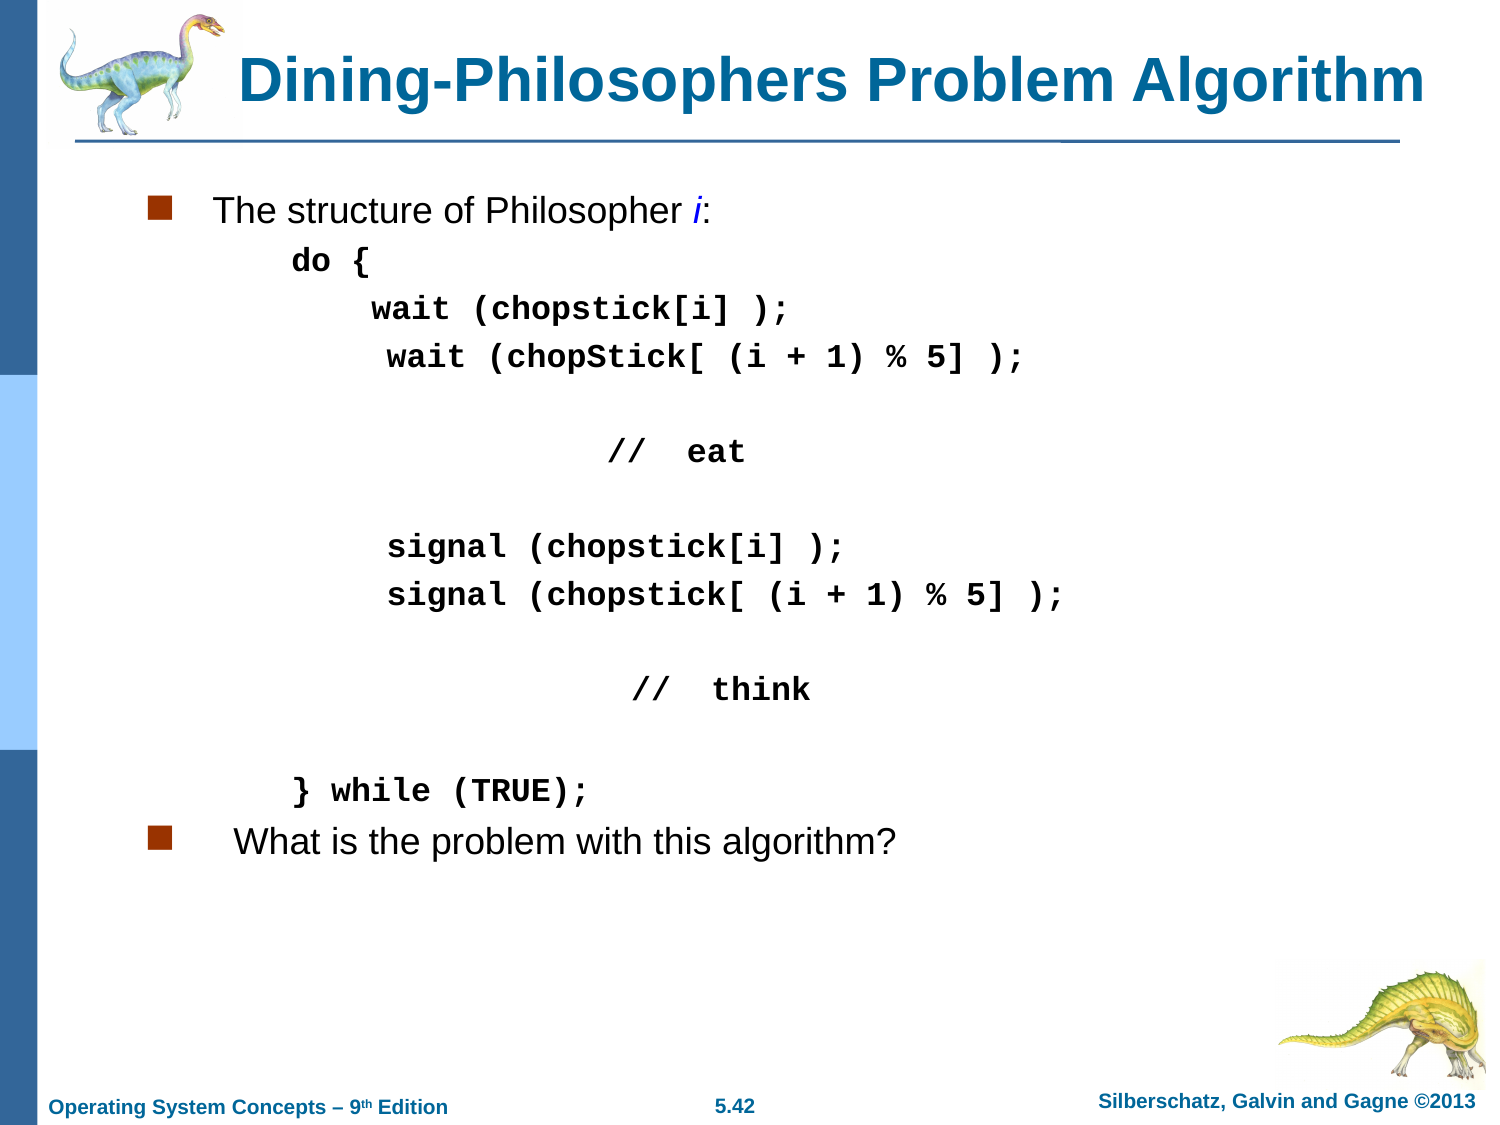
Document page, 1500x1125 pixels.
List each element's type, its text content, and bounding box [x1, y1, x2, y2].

picture [46, 0, 243, 149]
picture [1275, 959, 1486, 1090]
list The structure of Philosopher i: do { wait (chopstick[i] ); wait (chopStick[ (i + 1) % 5] ); // eat signal (chopstick[i] ); signal (chopstick[ (i + 1) % 5] ); // think } while (TRUE); What is the problem with this algorithm? [135, 183, 1302, 969]
title Dining-Philosophers Problem Algorithm [170, 26, 1461, 122]
